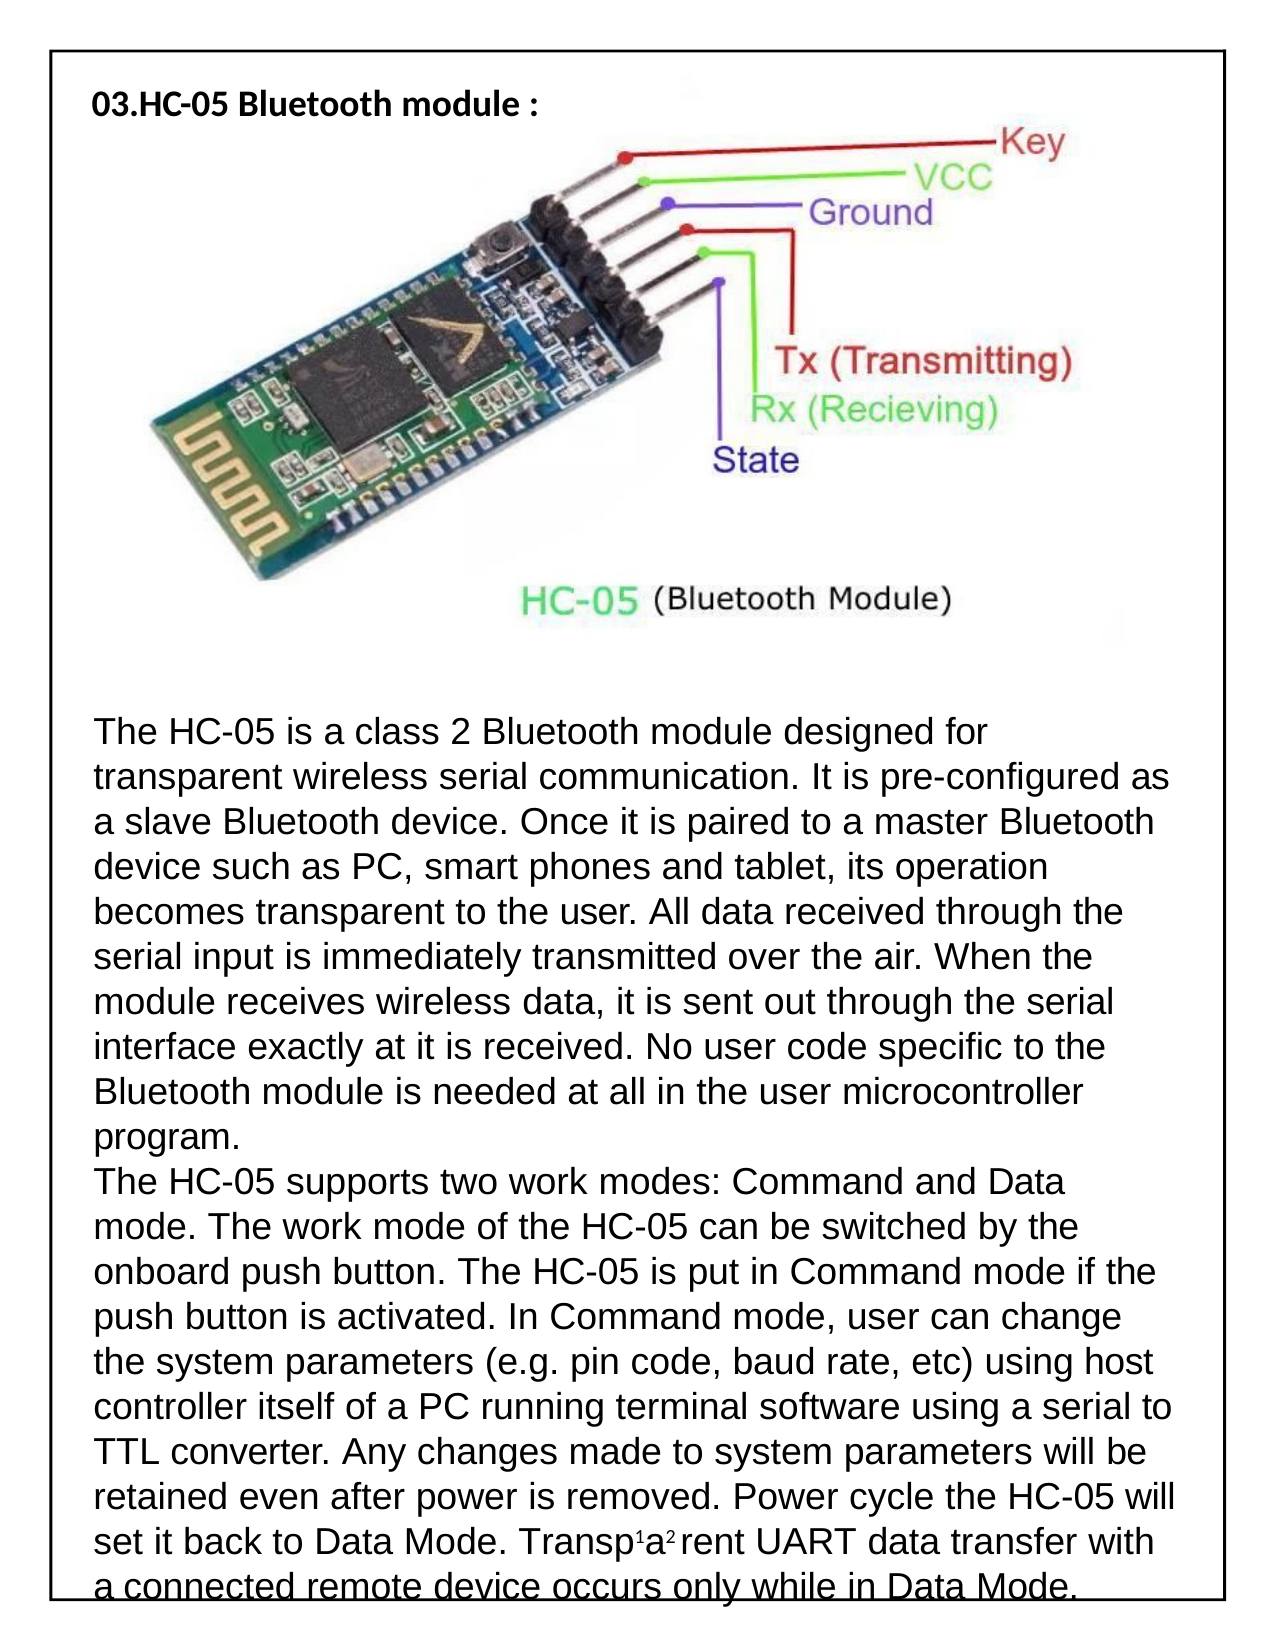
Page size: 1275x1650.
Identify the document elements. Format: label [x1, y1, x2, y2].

text_box [49, 49, 1227, 1602]
